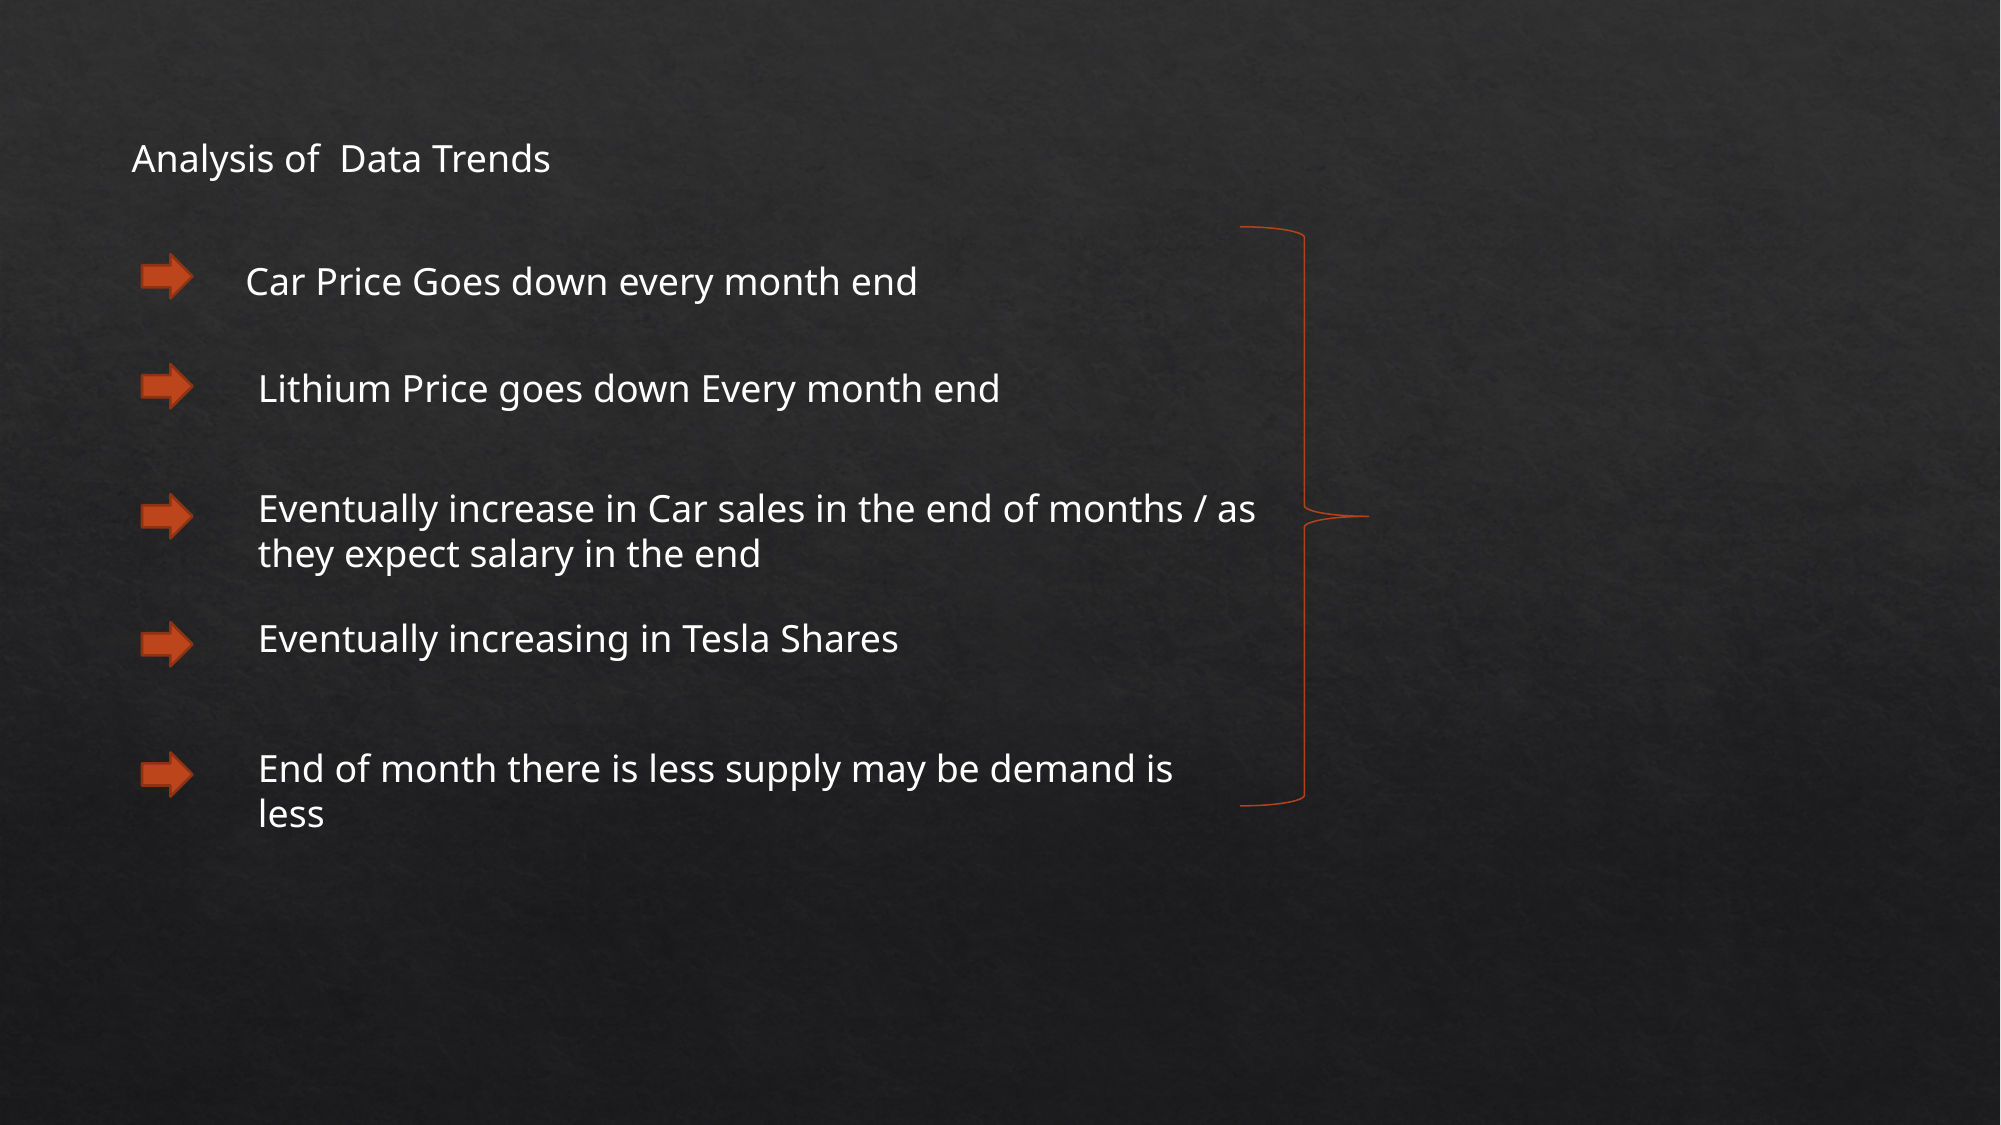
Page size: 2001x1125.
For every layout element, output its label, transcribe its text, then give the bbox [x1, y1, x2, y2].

text_box [140, 621, 194, 668]
text_box [1239, 226, 1370, 807]
text_box Eventually increase in Car sales in the end of months / as they expect salary in the end [243, 477, 1240, 583]
text_box Analysis of Data Trends [116, 127, 1147, 188]
text_box [140, 253, 194, 300]
text_box [140, 493, 194, 540]
text_box Lithium Price goes down Every month end [243, 357, 1240, 418]
text_box [140, 362, 194, 410]
text_box End of month there is less supply may be demand is less [243, 738, 1254, 843]
text_box [140, 751, 194, 798]
text_box Eventually increasing in Tesla Shares [243, 608, 1254, 668]
text_box Car Price Goes down every month end [230, 250, 1047, 356]
